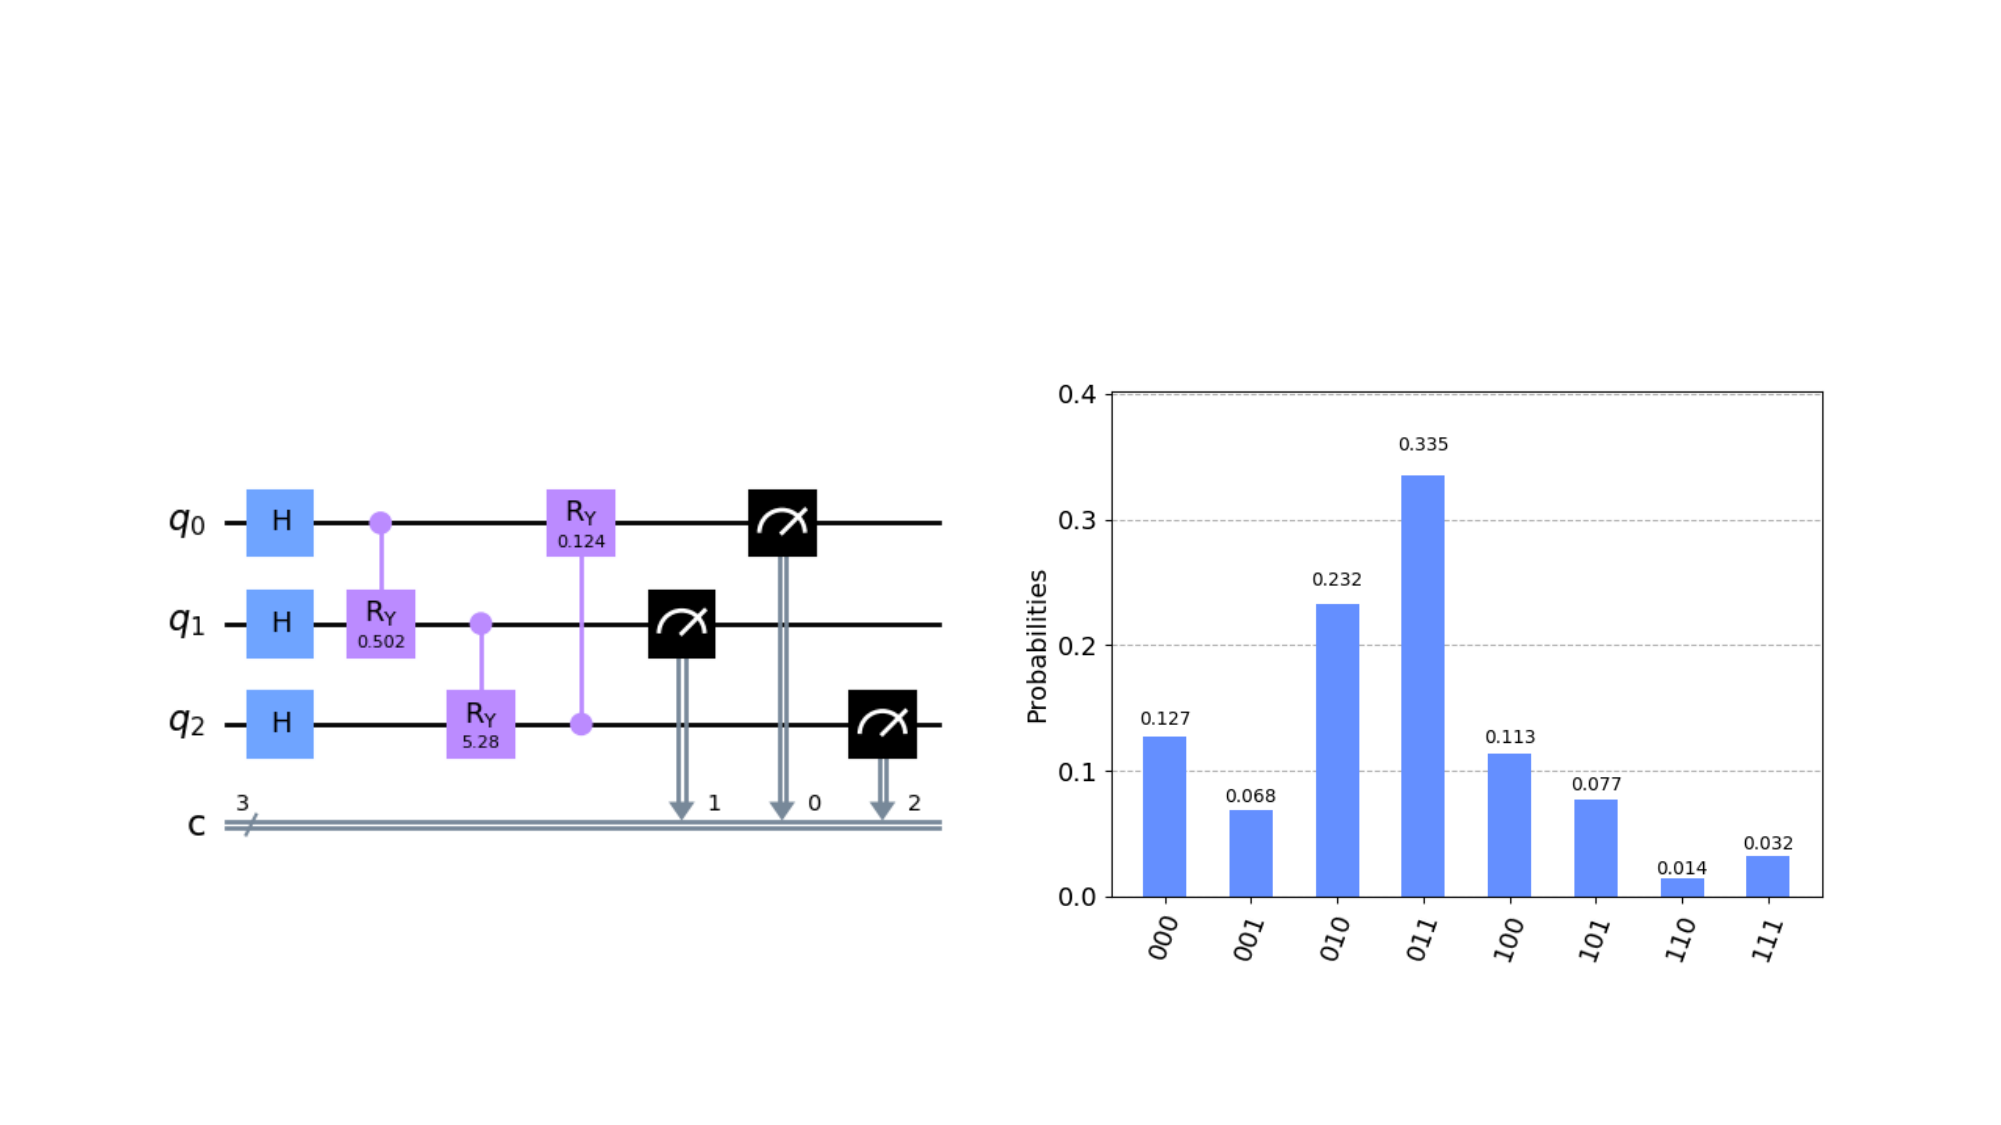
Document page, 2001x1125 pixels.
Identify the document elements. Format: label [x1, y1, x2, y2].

list [152, 438, 972, 875]
list [1012, 343, 1863, 969]
